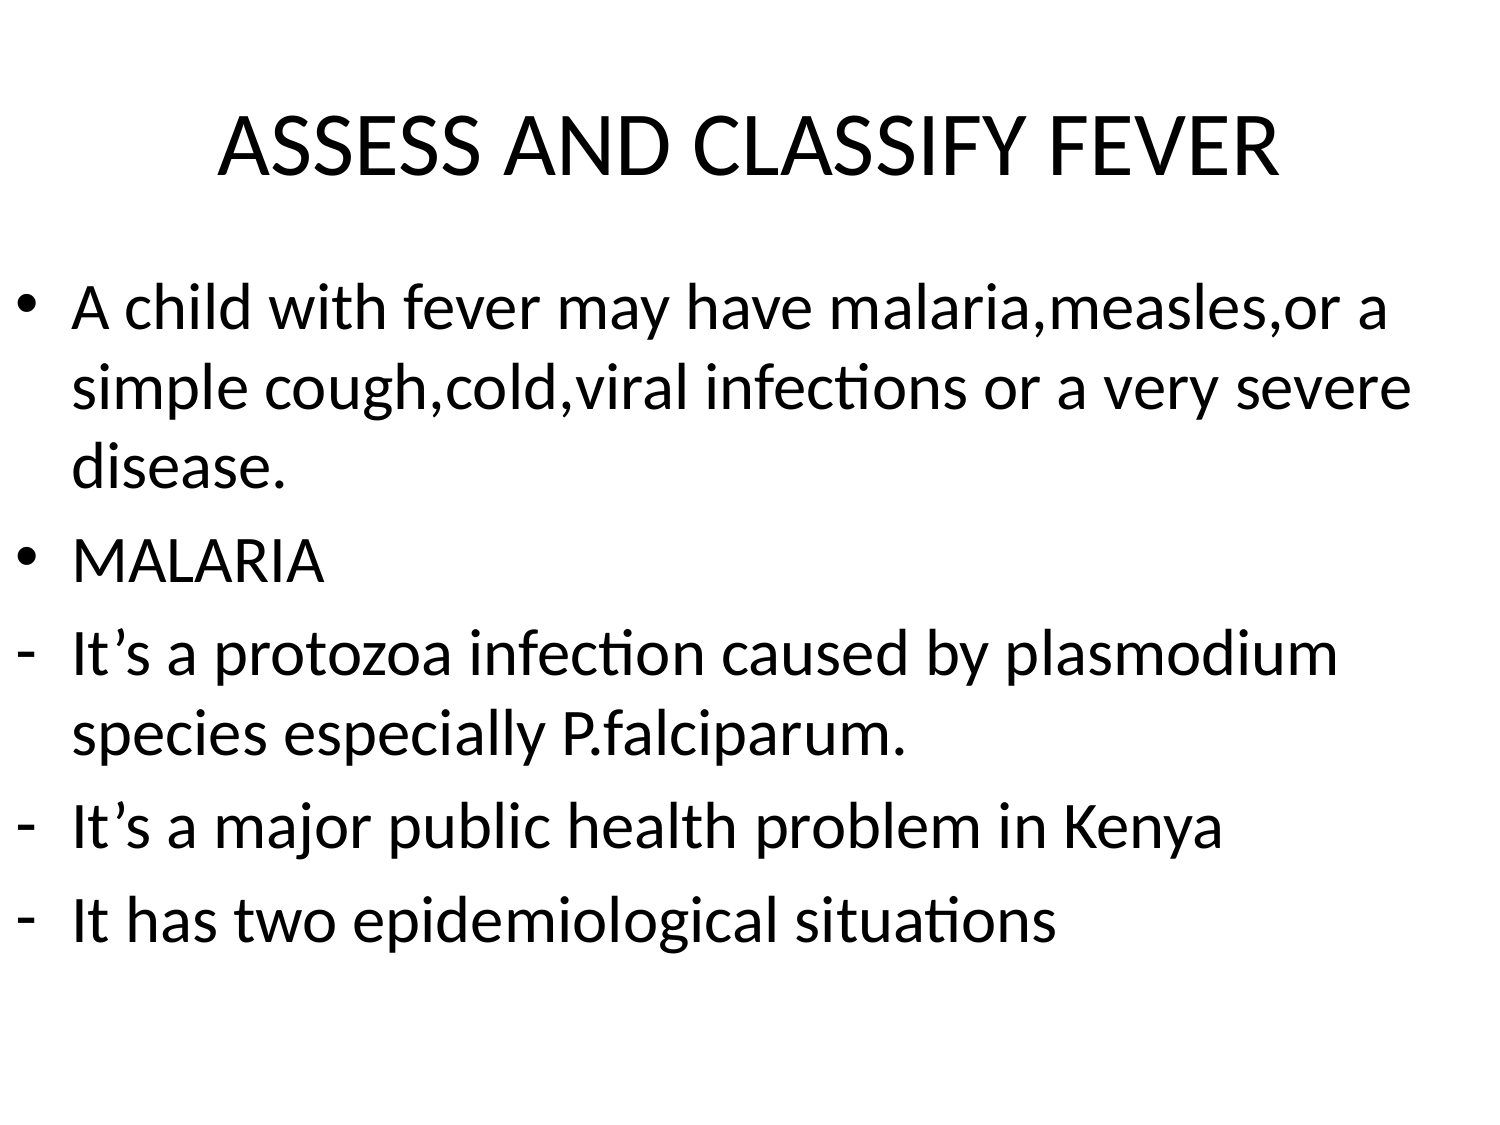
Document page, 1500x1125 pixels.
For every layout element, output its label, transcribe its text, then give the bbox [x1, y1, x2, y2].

list A child with fever may have malaria,measles,or a simple cough,cold,viral infections or a very severe disease. MALARIA It’s a protozoa infection caused by plasmodium species especially P.falciparum. It’s a major public health problem in Kenya It has two epidemiological situations [0, 254, 1500, 1125]
title ASSESS AND CLASSIFY FEVER [75, 45, 1425, 233]
